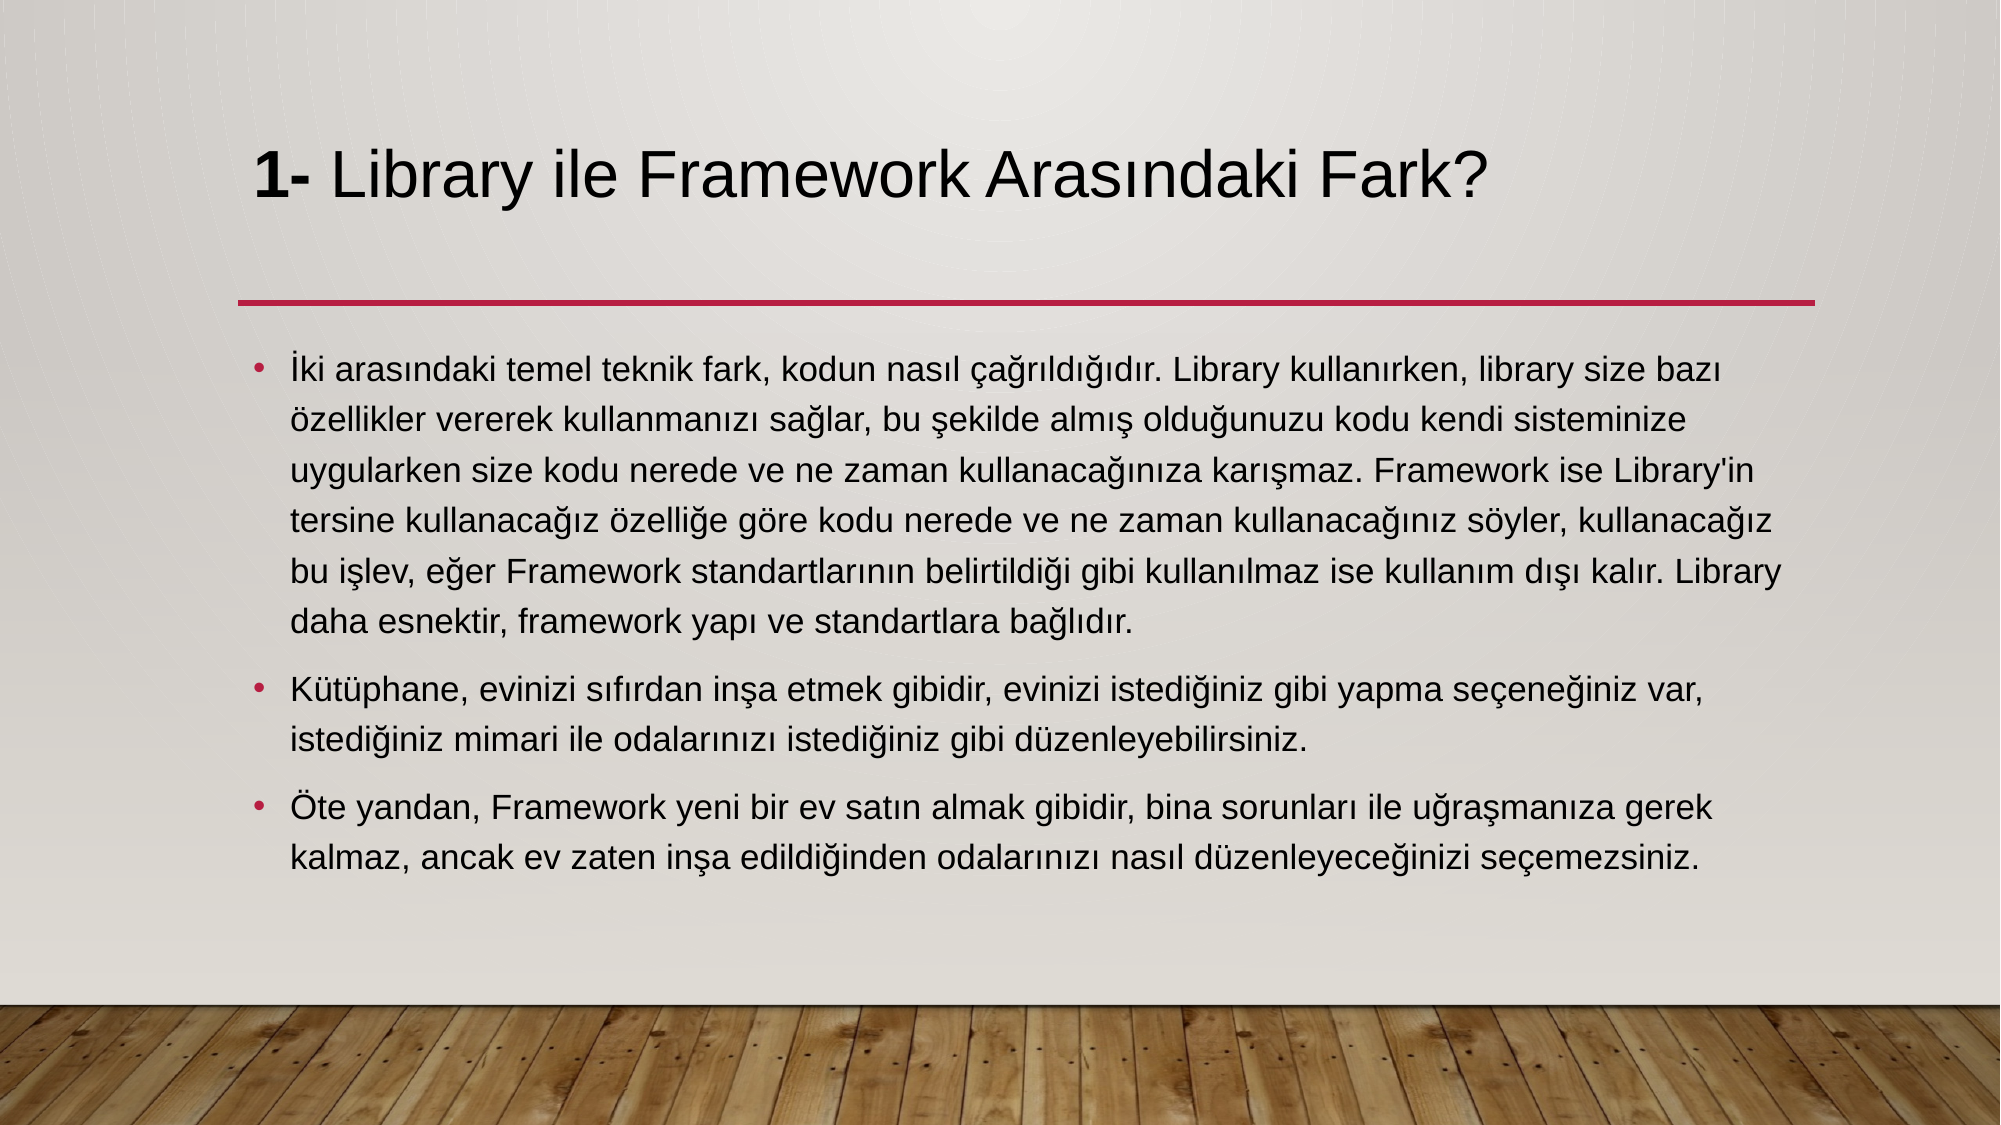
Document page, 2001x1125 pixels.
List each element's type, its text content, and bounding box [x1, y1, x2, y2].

list İki arasındaki temel teknik fark, kodun nasıl çağrıldığıdır. Library kullanırken, library size bazı özellikler vererek kullanmanızı sağlar, bu şekilde almış olduğunuzu kodu kendi sisteminize uygularken size kodu nerede ve ne zaman kullanacağınıza karışmaz. Framework ise Library'in tersine kullanacağız özelliğe göre kodu nerede ve ne zaman kullanacağınız söyler, kullanacağız bu işlev, eğer Framework standartlarının belirtildiği gibi kullanılmaz ise kullanım dışı kalır. Library daha esnektir, framework yapı ve standartlara bağlıdır. Kütüphane, evinizi sıfırdan inşa etmek gibidir, evinizi istediğiniz gibi yapma seçeneğiniz var, istediğiniz mimari ile odalarınızı istediğiniz gibi düzenleyebilirsiniz. Öte yandan, Framework yeni bir ev satın almak gibidir, bina sorunları ile uğraşmanıza gerek kalmaz, ancak ev zaten inşa edildiğinden odalarınızı nasıl düzenleyeceğinizi seçemezsiniz. [238, 330, 1814, 897]
picture [0, 1005, 2000, 1125]
title 1- Library ile Framework Arasındaki Fark? [238, 131, 1814, 305]
